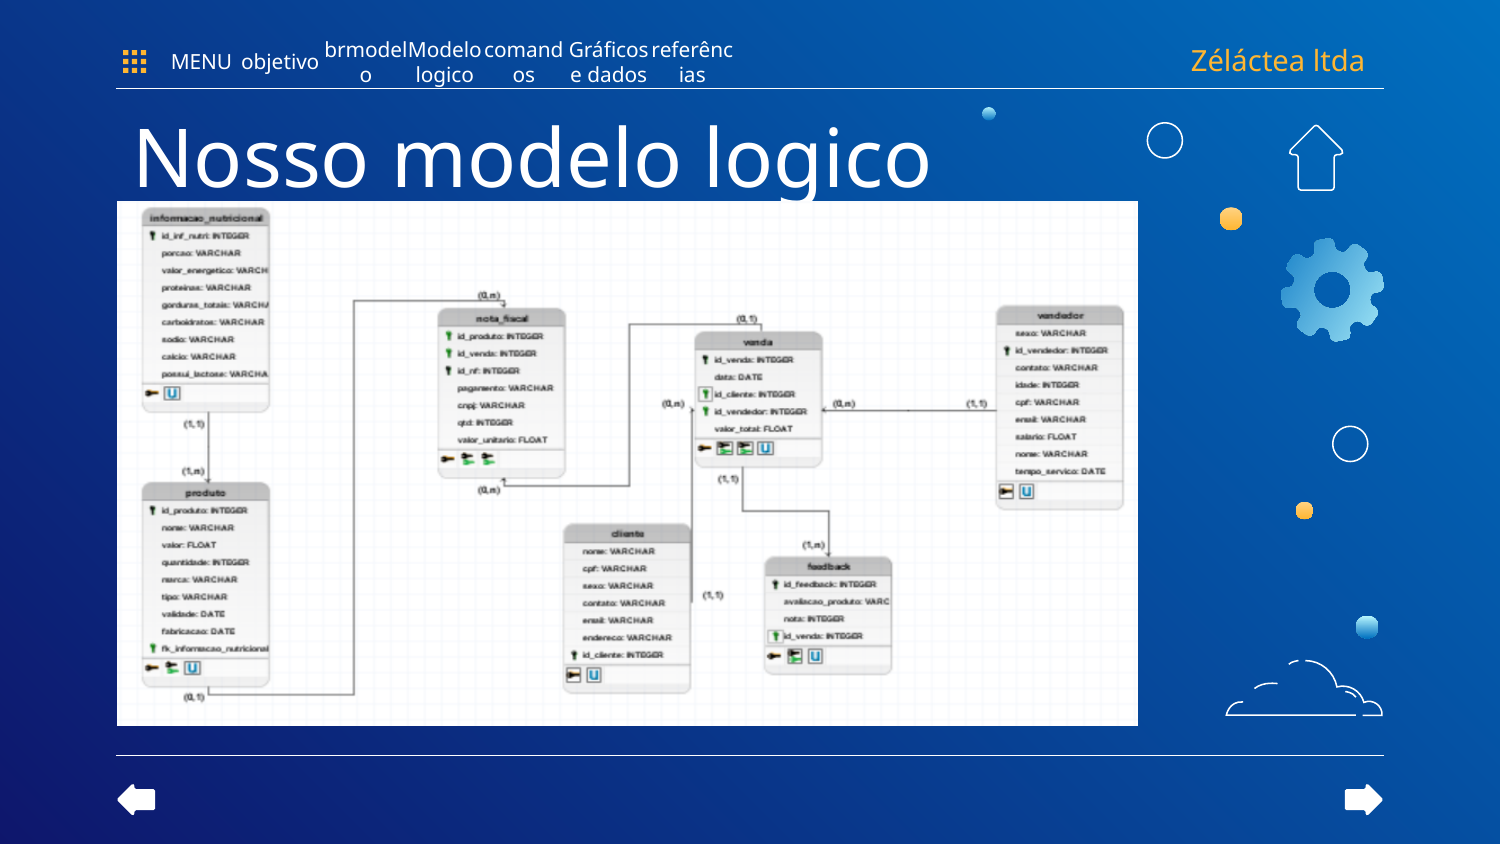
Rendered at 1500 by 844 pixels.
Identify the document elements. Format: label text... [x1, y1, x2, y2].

text_box [117, 784, 156, 816]
text_box [1295, 501, 1314, 520]
text_box [117, 44, 153, 80]
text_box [122, 49, 147, 74]
text_box objetivo [237, 43, 323, 80]
text_box [1289, 125, 1343, 191]
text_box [1226, 660, 1384, 716]
text_box Modelo logico [401, 43, 488, 80]
text_box referências [649, 43, 736, 80]
text_box brmodelo [323, 43, 401, 80]
text_box Zéláctea ltda [1158, 34, 1383, 85]
text_box Gráficos e dados [565, 43, 649, 80]
text_box comandos [481, 44, 565, 80]
text_box [1219, 207, 1243, 231]
text_box [1355, 615, 1379, 639]
text_box MENU [158, 43, 237, 80]
picture [116, 201, 1138, 726]
title Nosso modelo logico (brmodelo) [117, 90, 1383, 191]
text_box [1281, 238, 1384, 342]
text_box [1344, 784, 1383, 816]
text_box [982, 107, 996, 121]
